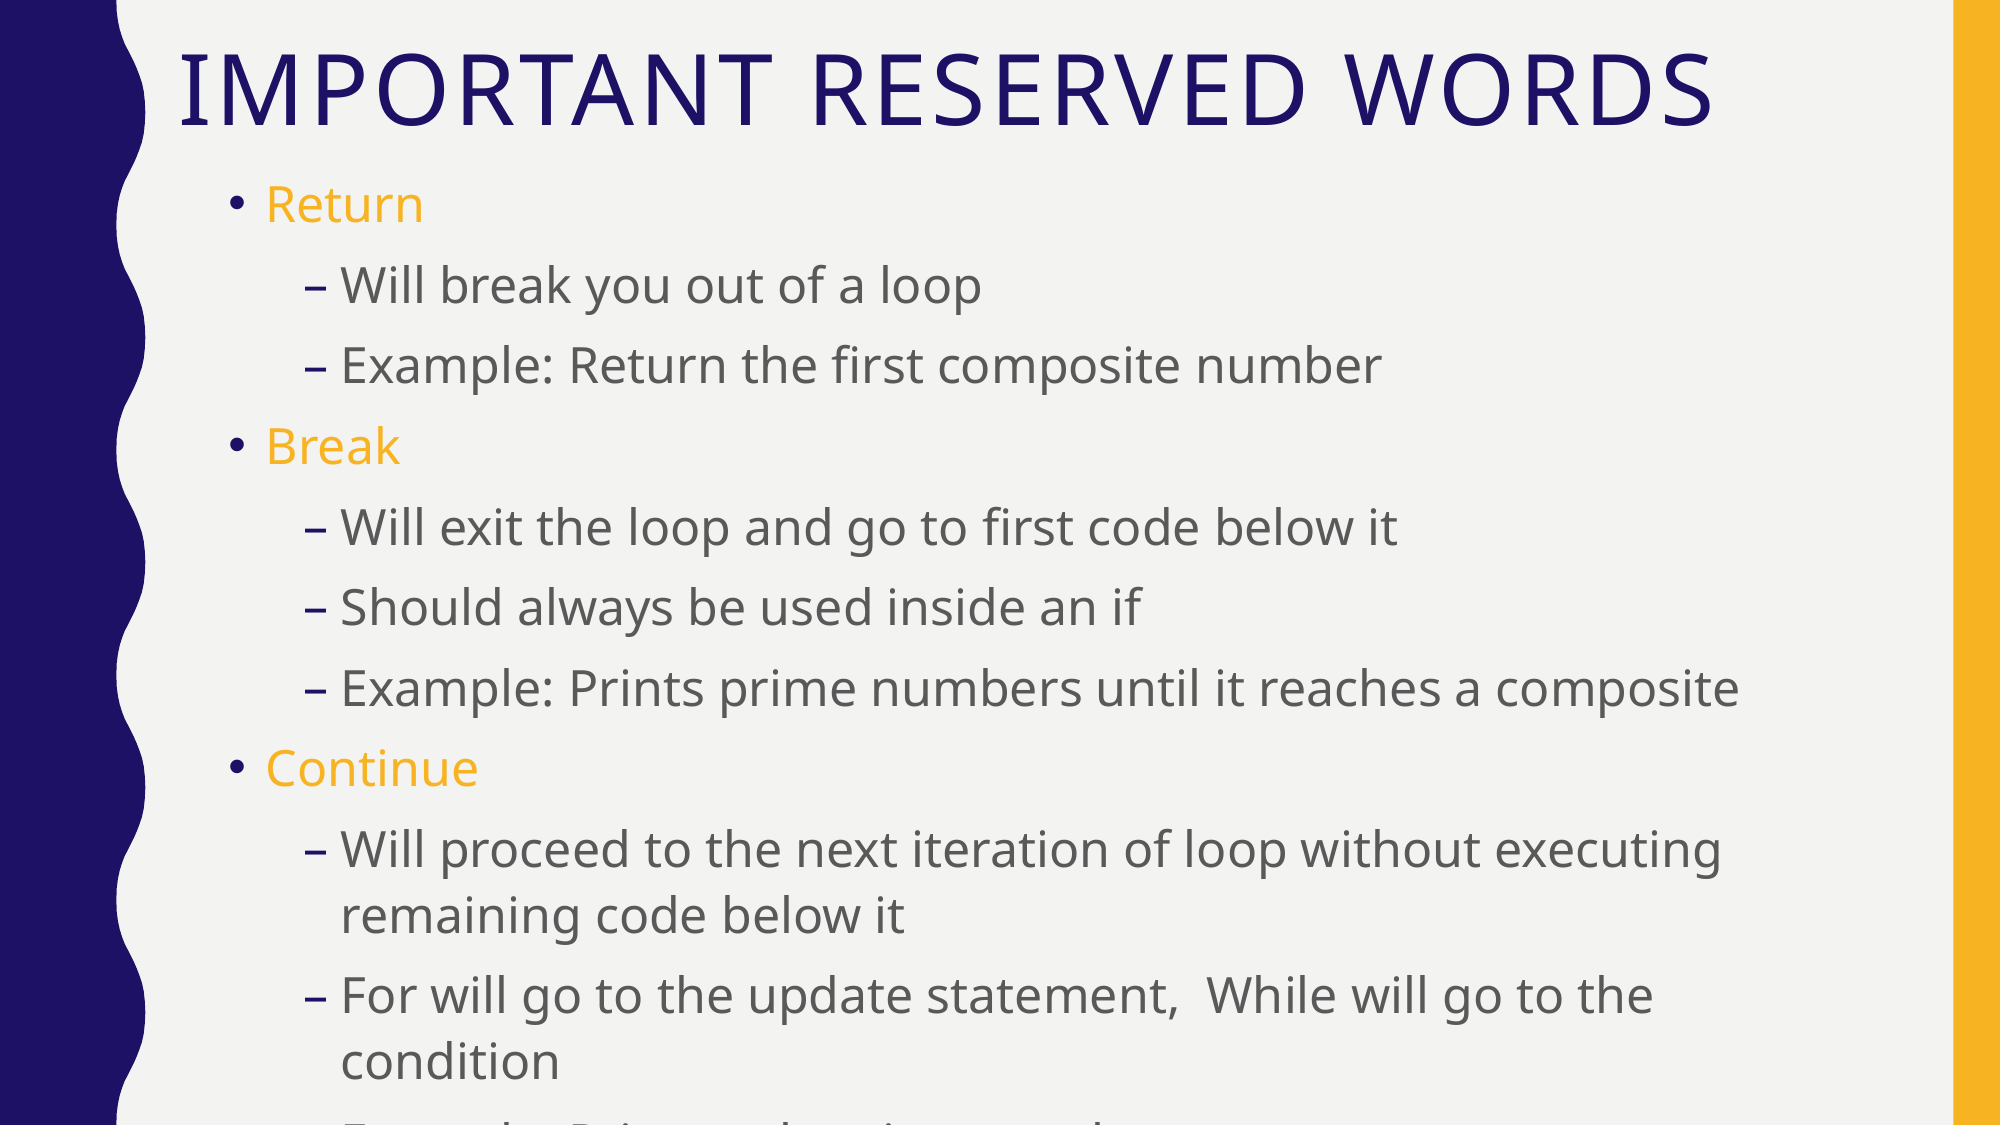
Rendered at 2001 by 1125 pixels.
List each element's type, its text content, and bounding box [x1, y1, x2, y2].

title Important reserved words [163, 32, 1833, 181]
list Return Will break you out of a loop Example: Return the first composite number Break Will exit the loop and go to first code below it Should always be used inside an if Example: Prints prime numbers until it reaches a composite Continue Will proceed to the next iteration of loop without executing remaining code below it For will go to the update statement, While will go to the condition Example: Prints only prime numbers [213, 159, 1897, 1104]
